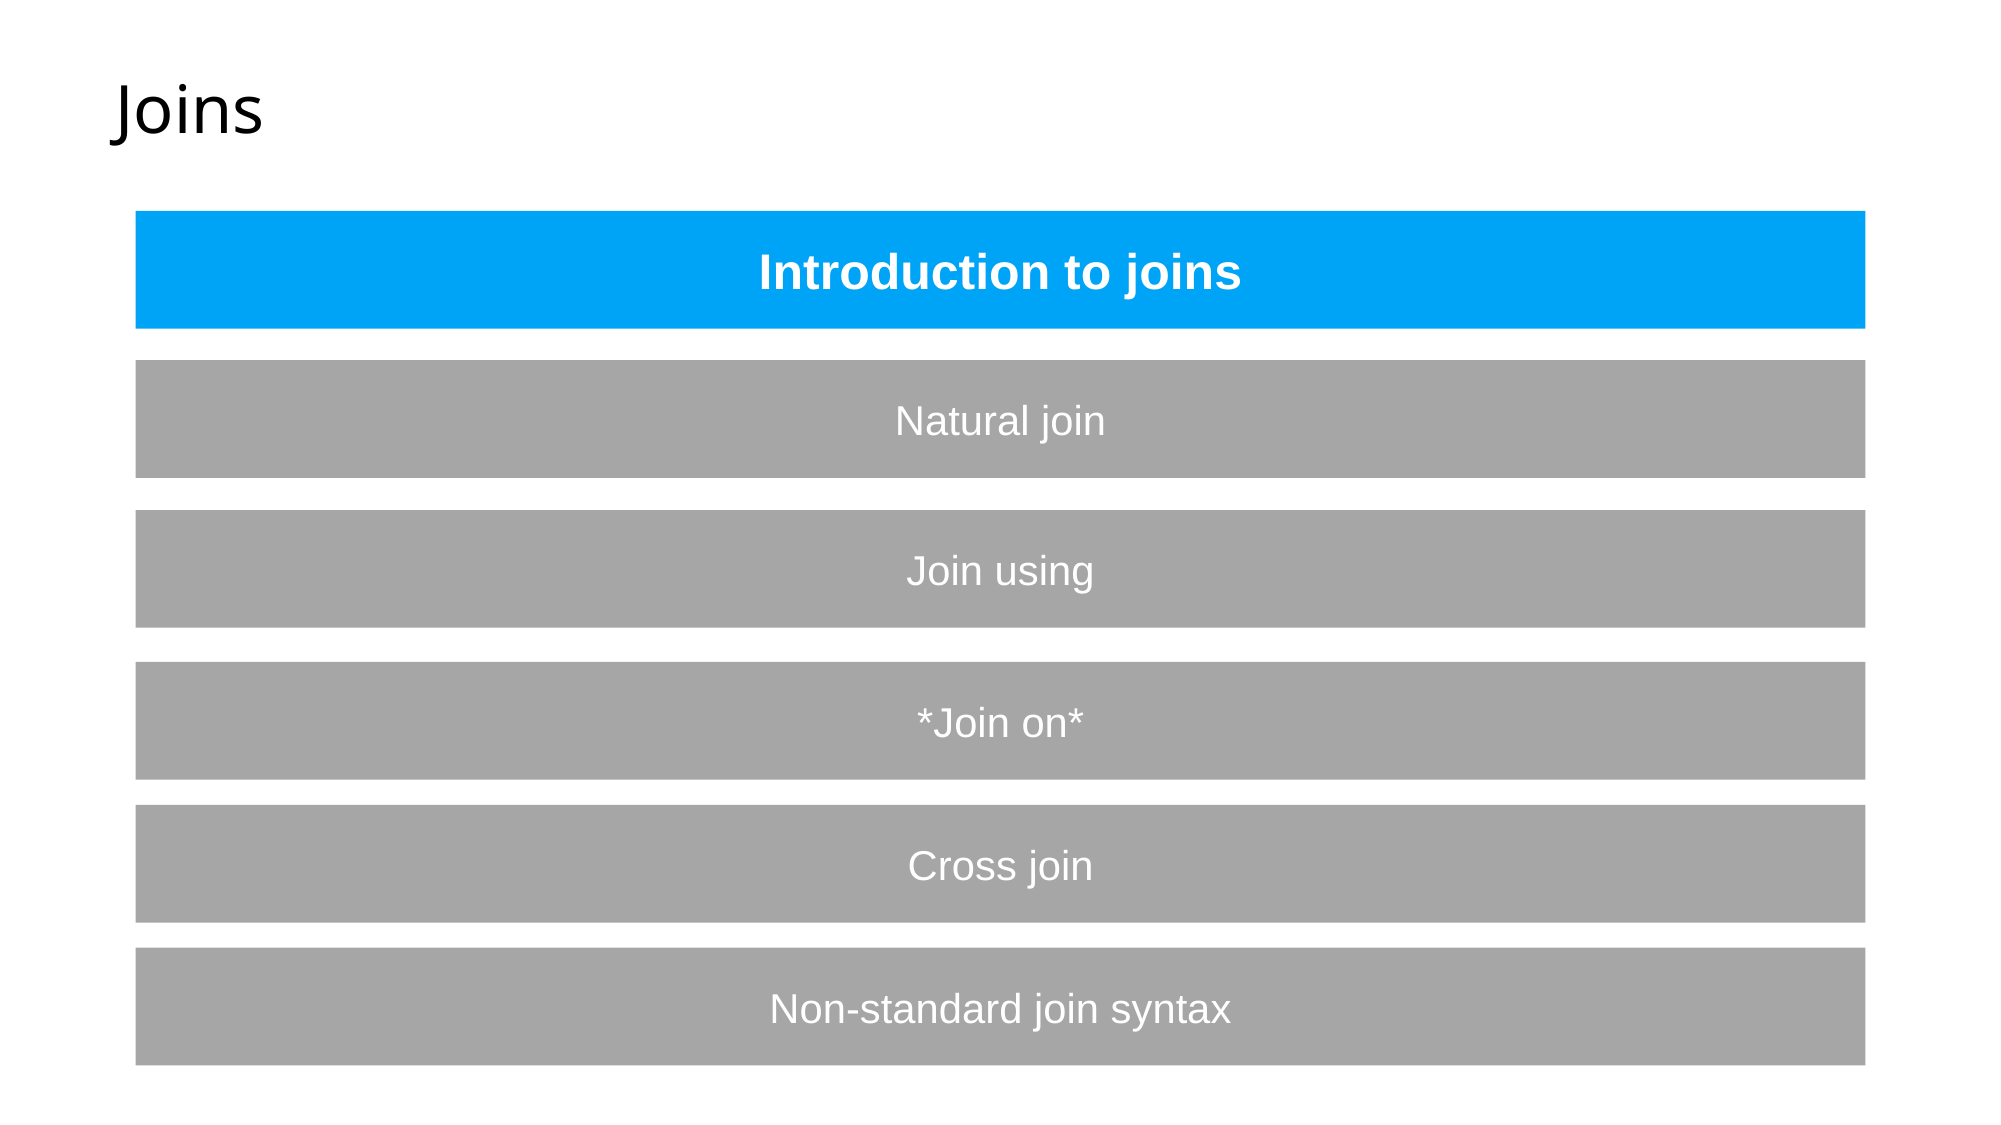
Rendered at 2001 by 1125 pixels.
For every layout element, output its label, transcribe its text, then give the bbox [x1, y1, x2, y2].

text_box Joins [100, 59, 1910, 155]
text_box Non-standard join syntax [135, 947, 1866, 1066]
text_box Introduction to joins [135, 210, 1866, 330]
text_box *Join on* [135, 661, 1866, 781]
text_box Cross join [135, 804, 1866, 924]
text_box Join using [135, 509, 1866, 629]
text_box Natural join [135, 359, 1866, 479]
